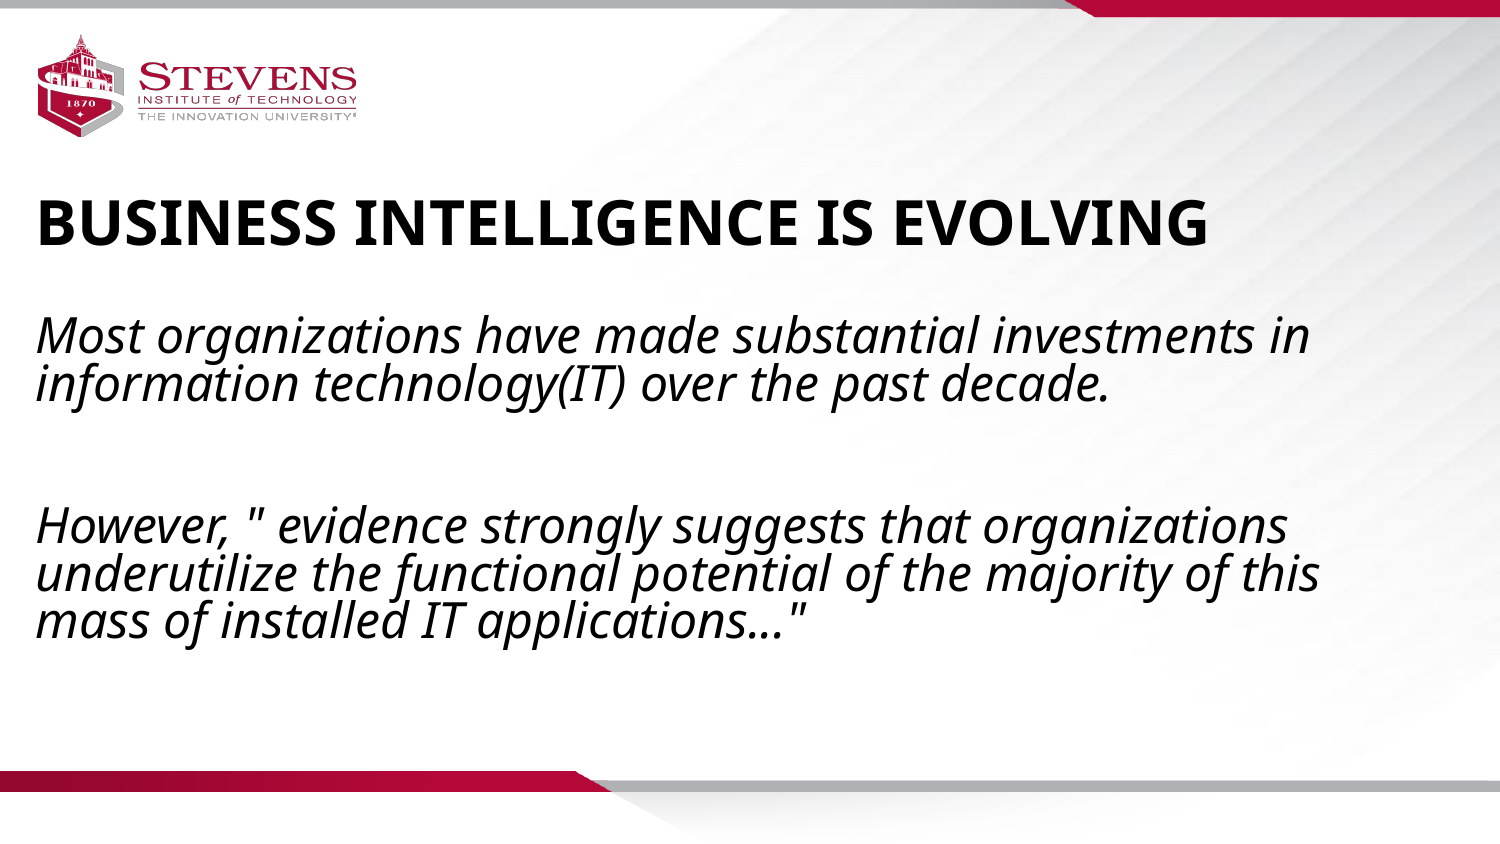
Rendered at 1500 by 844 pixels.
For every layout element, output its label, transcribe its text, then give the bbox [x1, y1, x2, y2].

list BUSINESS INTELLIGENCE IS EVOLVING [20, 167, 1483, 301]
list Most organizations have made substantial investments in information technology(IT) over the past decade. However, " evidence strongly suggests that organizations underutilize the functional potential of the majority of this mass of installed IT applications..." [20, 300, 1441, 753]
picture [0, 0, 1500, 844]
